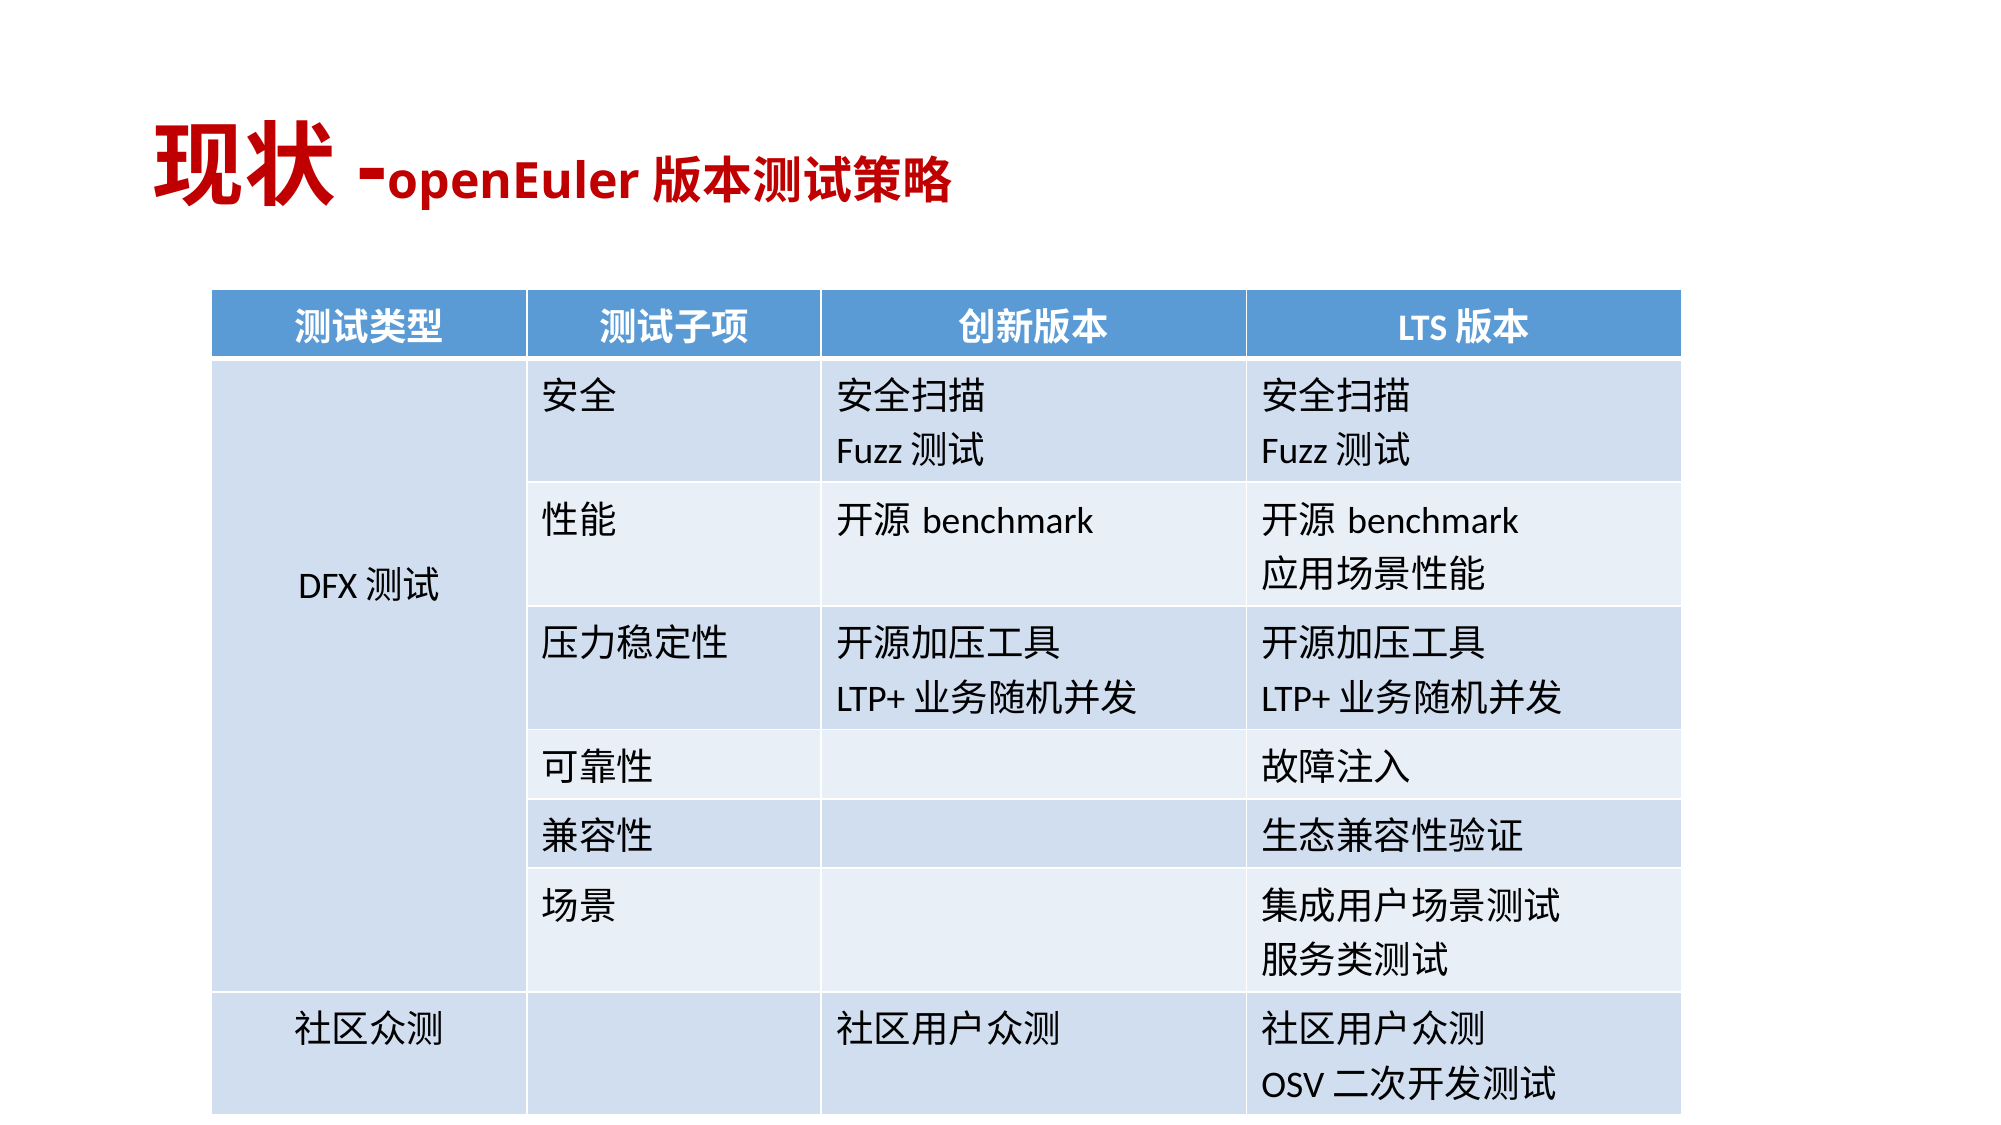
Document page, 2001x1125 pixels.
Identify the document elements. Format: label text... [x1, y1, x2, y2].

table_header 创新版本 [822, 290, 1246, 356]
table_cell 社区众测 [212, 993, 526, 1114]
table_cell 压力稳定性 [528, 607, 820, 729]
table_cell [822, 730, 1246, 798]
table_cell [822, 800, 1246, 867]
table_cell 社区用户众测 OSV二次开发测试 [1247, 993, 1681, 1114]
table_cell 社区用户众测 [822, 993, 1246, 1114]
table_cell 兼容性 [528, 800, 820, 867]
table_cell 开源加压工具 LTP+业务随机并发 [1247, 607, 1681, 729]
table_cell 开源benchmark 应用场景性能 [1247, 483, 1681, 605]
title 现状-openEuler版本测试策略 [137, 59, 1863, 278]
table_header LTS版本 [1247, 290, 1681, 356]
table_cell 开源benchmark [822, 483, 1246, 605]
table_cell [822, 869, 1246, 991]
table_header 测试类型 [212, 290, 526, 356]
table_cell 安全扫描 Fuzz测试 [822, 361, 1246, 481]
table_cell 可靠性 [528, 730, 820, 798]
table_cell 安全 [528, 361, 820, 481]
table_cell 场景 [528, 869, 820, 991]
table_cell 性能 [528, 483, 820, 605]
table_cell 集成用户场景测试 服务类测试 [1247, 869, 1681, 991]
table_cell 生态兼容性验证 [1247, 800, 1681, 867]
table_header 测试子项 [528, 290, 820, 356]
table_cell 安全扫描 Fuzz测试 [1247, 361, 1681, 481]
table_cell 故障注入 [1247, 730, 1681, 798]
table_cell 开源加压工具 LTP+业务随机并发 [822, 607, 1246, 729]
table_cell DFX测试 [212, 361, 526, 991]
table_cell [528, 993, 820, 1114]
